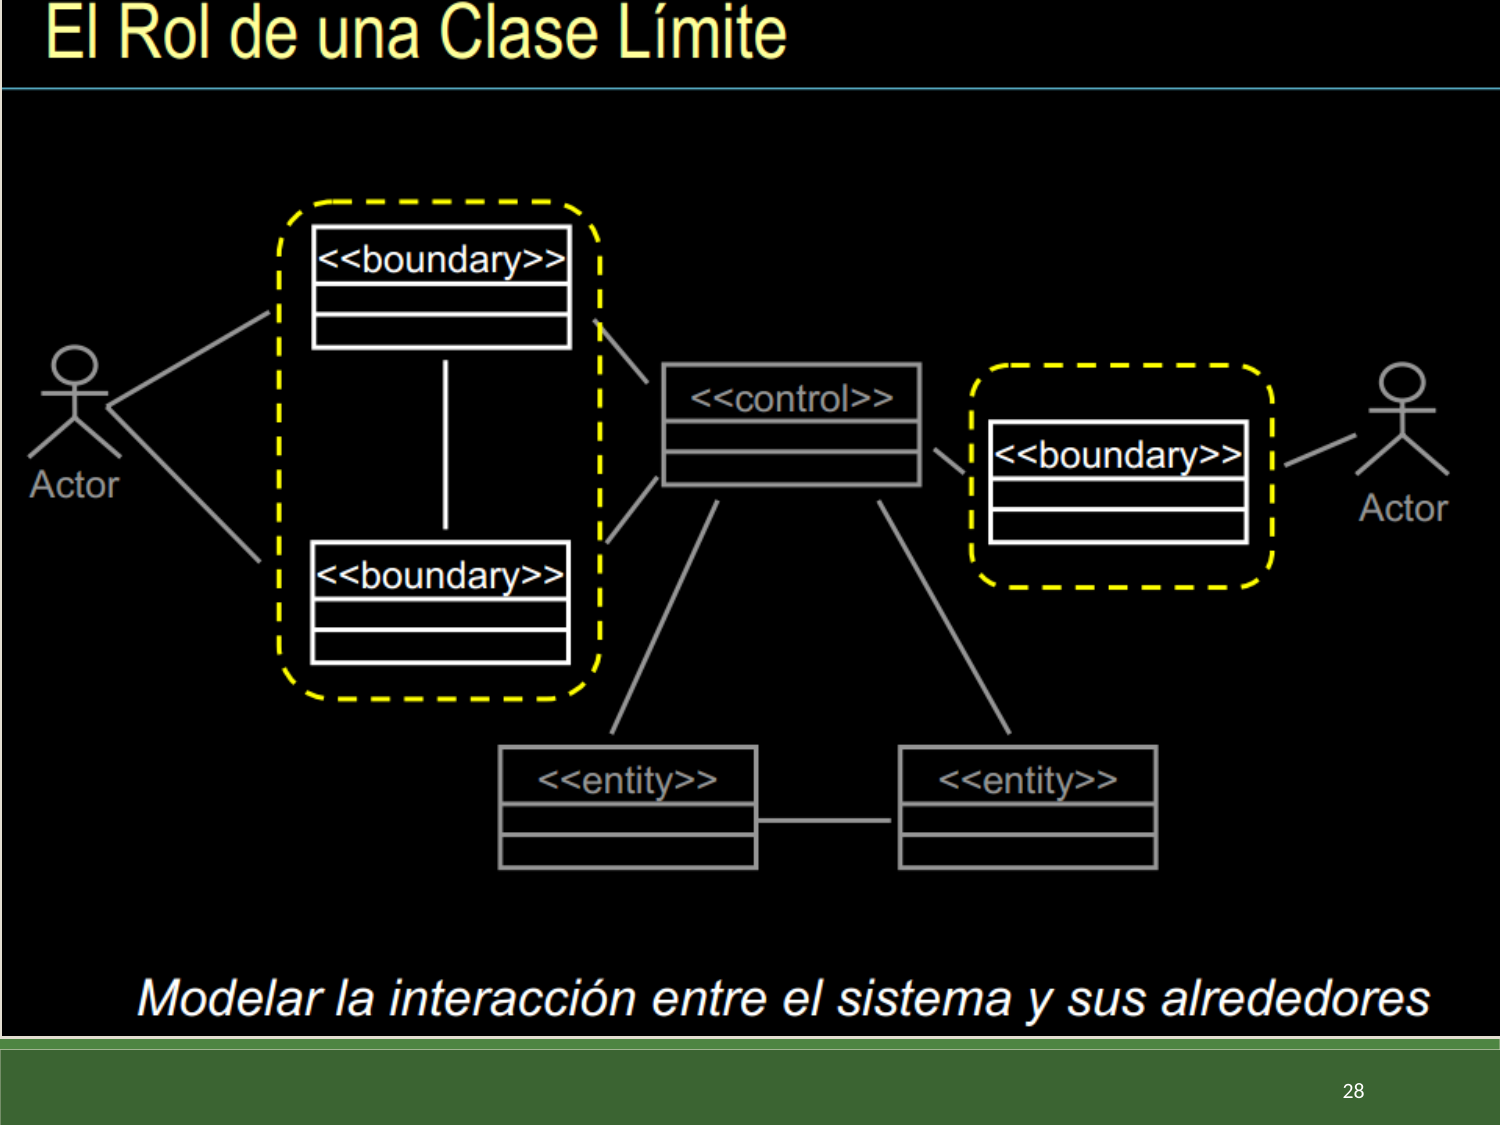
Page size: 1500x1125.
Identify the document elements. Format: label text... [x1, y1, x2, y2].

slide_number 28 [1218, 1059, 1380, 1120]
picture [1, 0, 1500, 1036]
